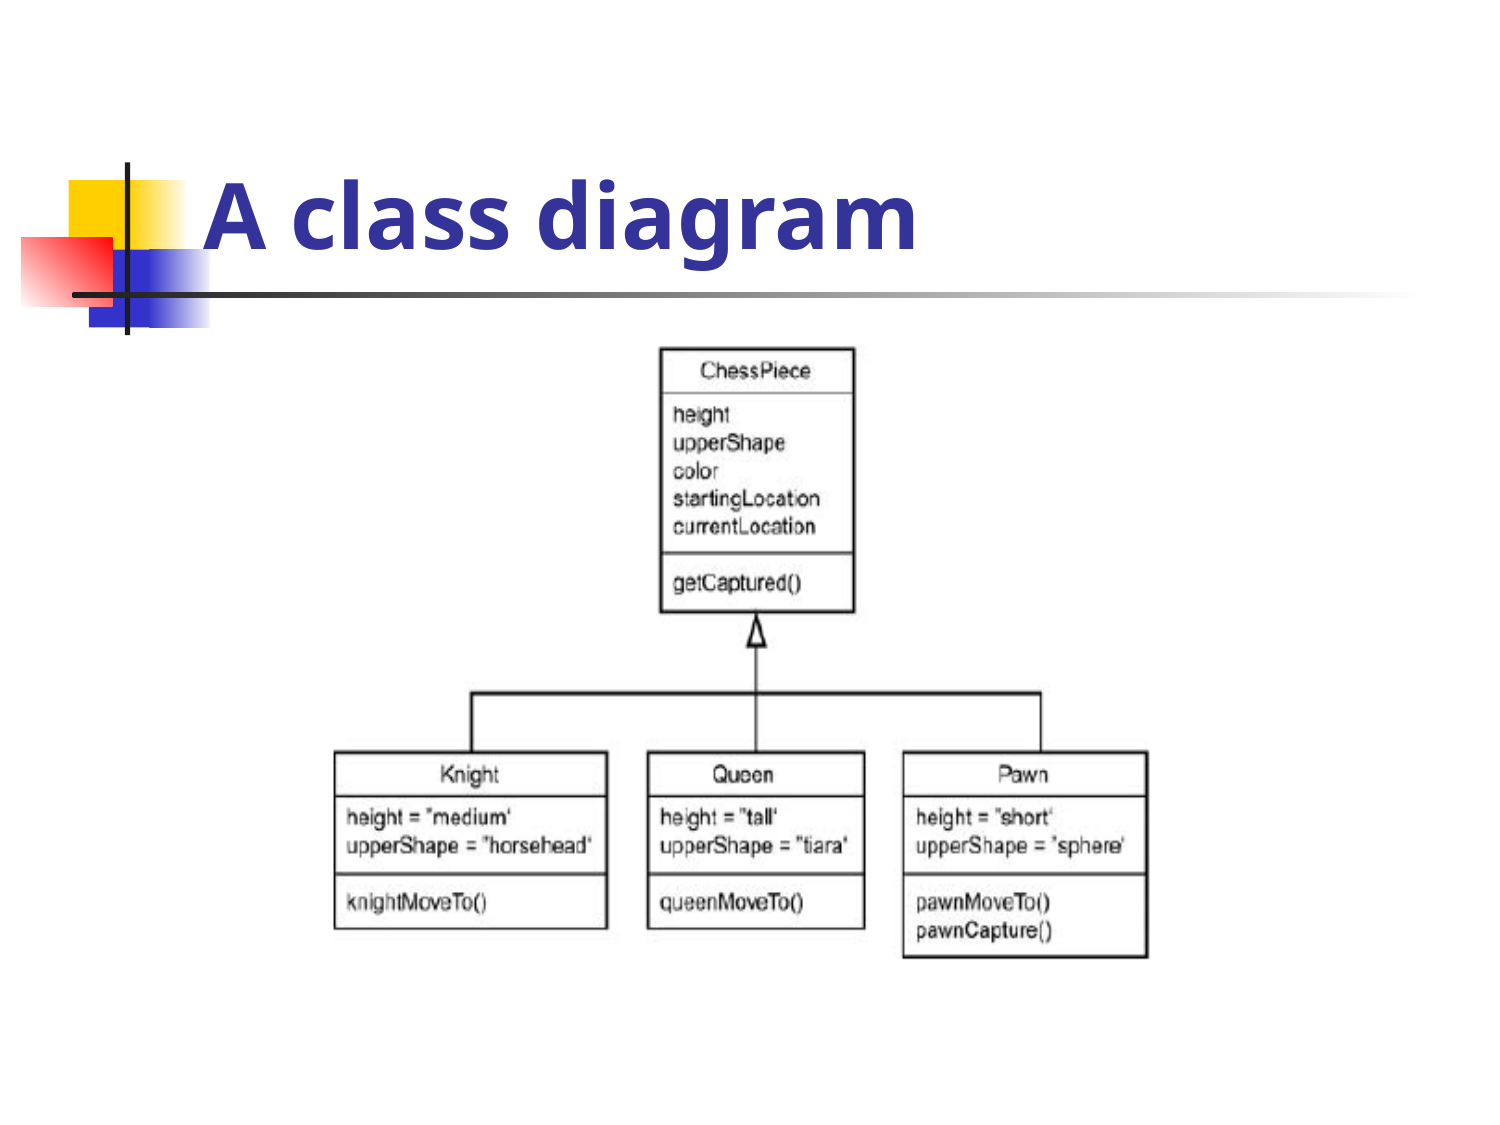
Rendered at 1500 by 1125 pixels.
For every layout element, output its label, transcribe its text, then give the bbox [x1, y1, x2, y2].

picture [234, 316, 1193, 980]
title A class diagram [188, 34, 1468, 276]
